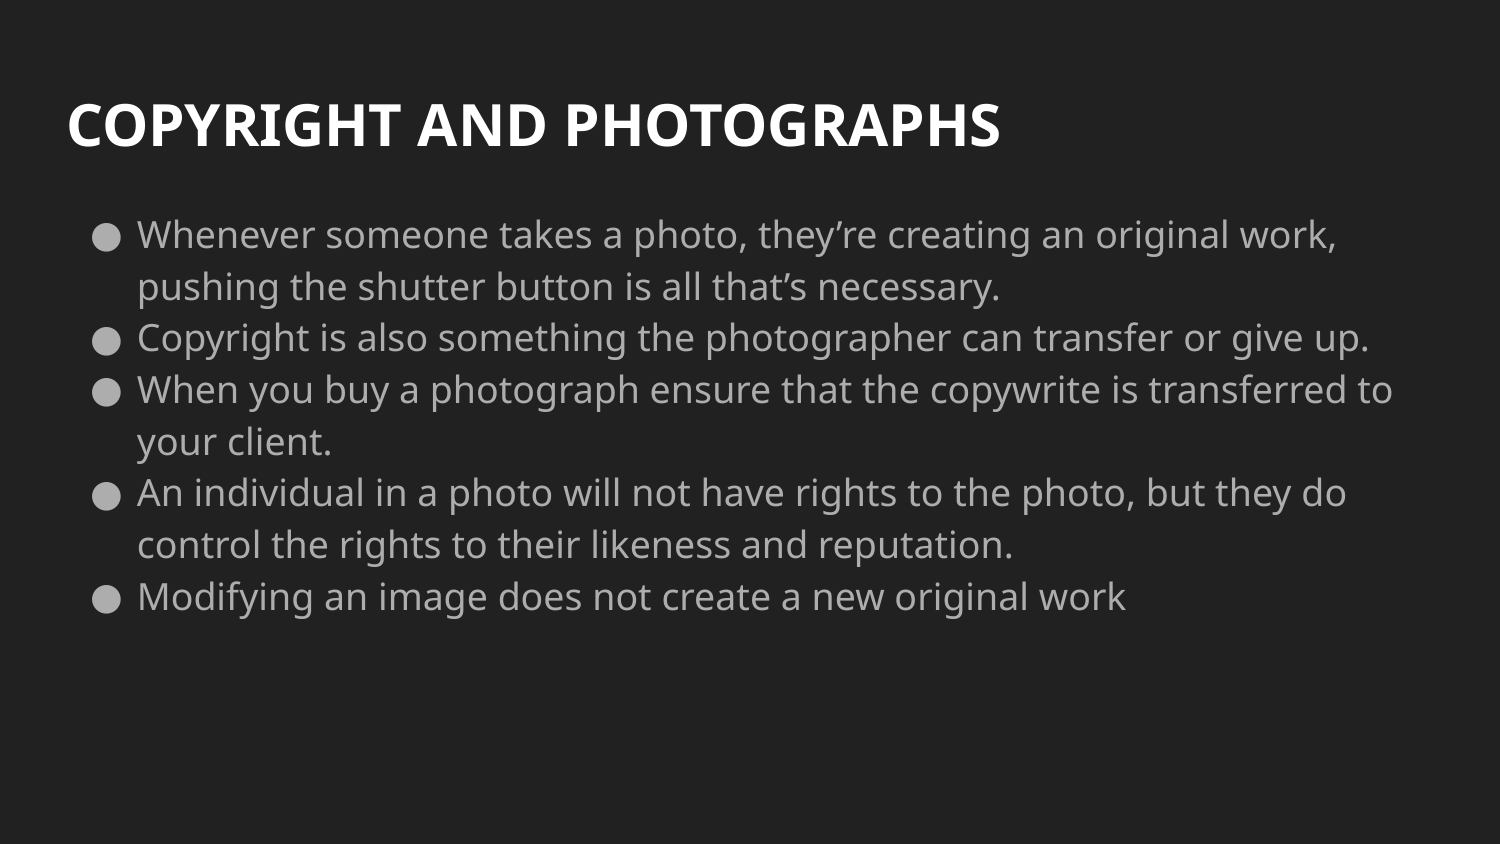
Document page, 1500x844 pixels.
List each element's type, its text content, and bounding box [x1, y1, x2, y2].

title COPYRIGHT AND PHOTOGRAPHS [51, 72, 1449, 167]
list Whenever someone takes a photo, they’re creating an original work, pushing the shutter button is all that’s necessary. Copyright is also something the photographer can transfer or give up. When you buy a photograph ensure that the copywrite is transferred to your client. An individual in a photo will not have rights to the photo, but they do control the rights to their likeness and reputation. Modifying an image does not create a new original work [51, 189, 1449, 771]
